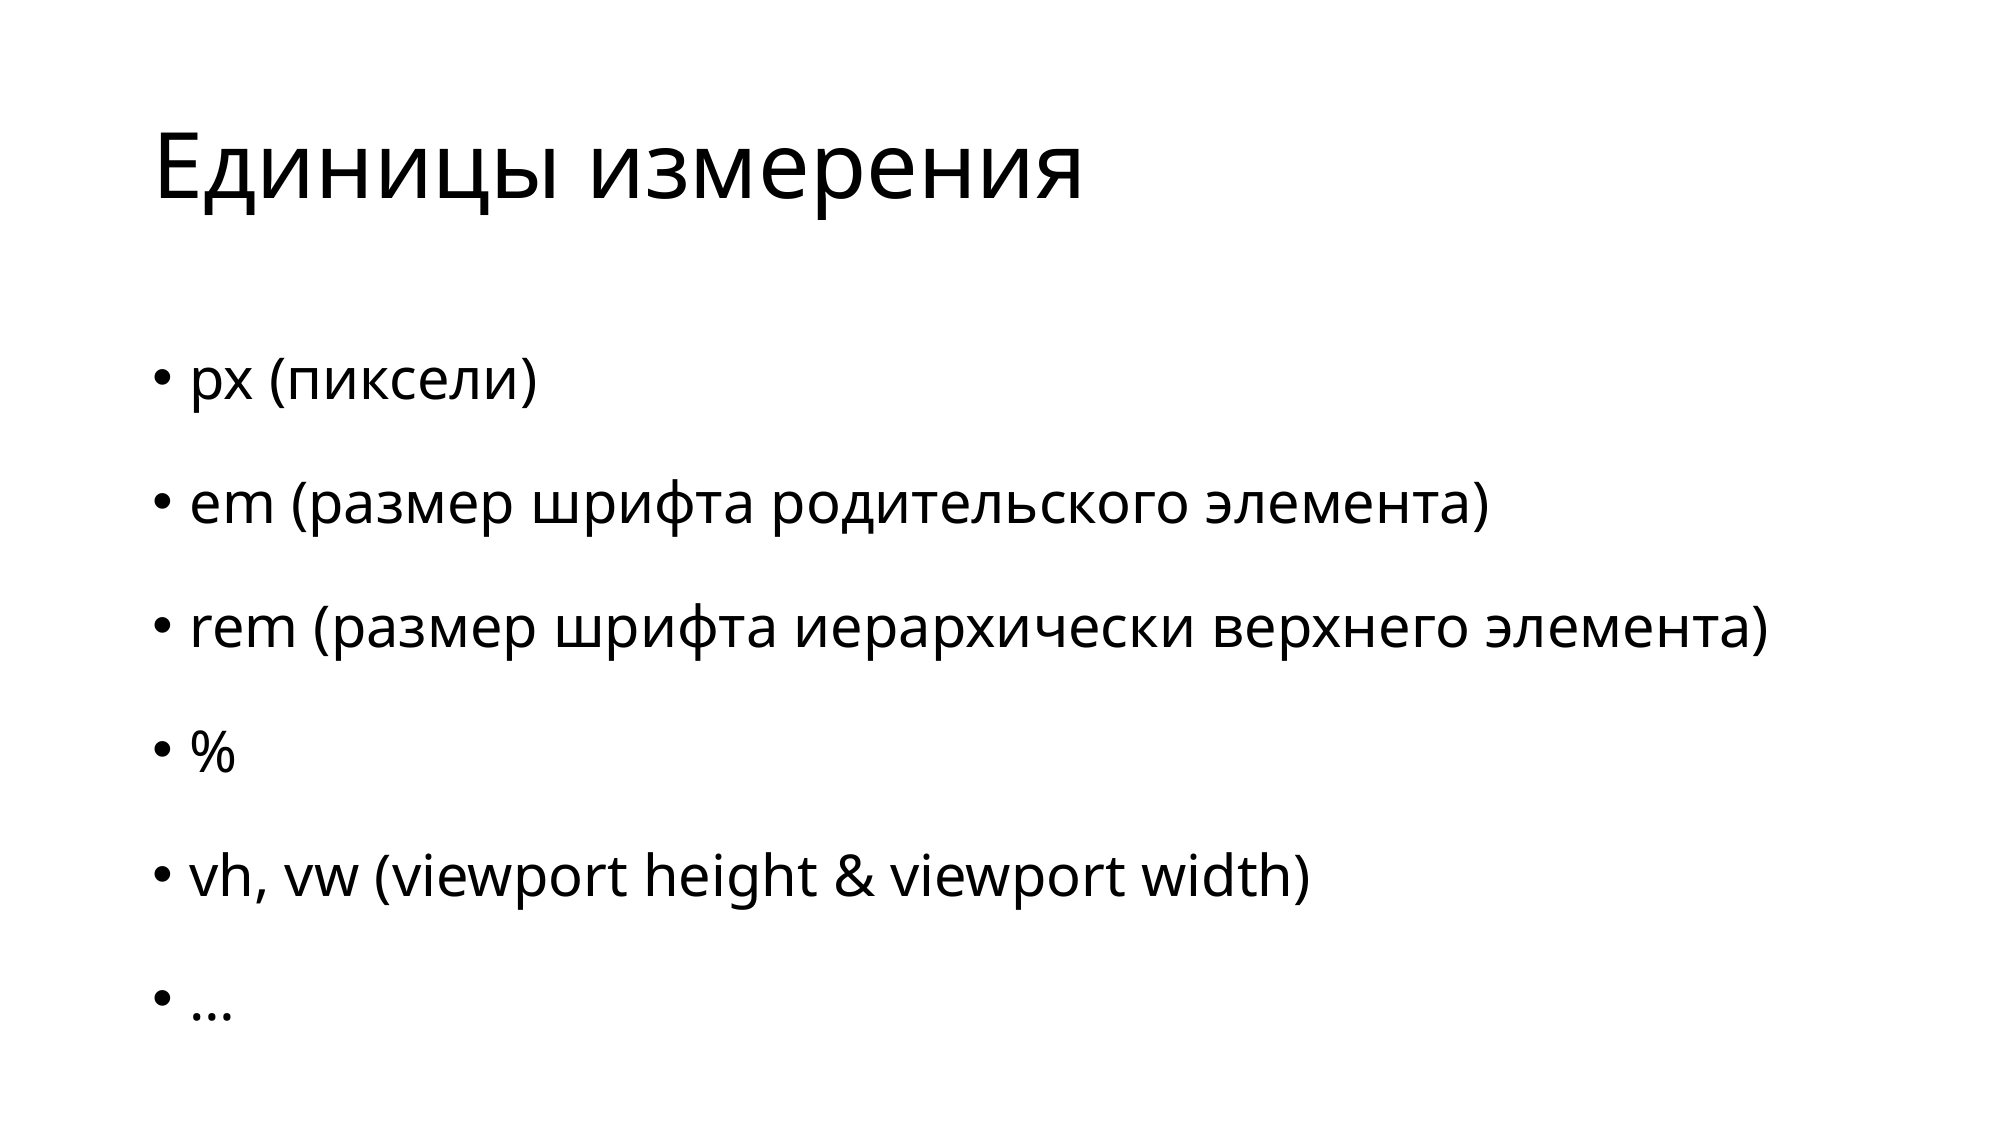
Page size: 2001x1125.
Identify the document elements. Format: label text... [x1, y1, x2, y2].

title Единицы измерения [137, 59, 1863, 278]
list px (пиксели) em (размер шрифта родительского элемента) rem (размер шрифта иерархически верхнего элемента) % vh, vw (viewport height & viewport width) … [137, 299, 1863, 1045]
